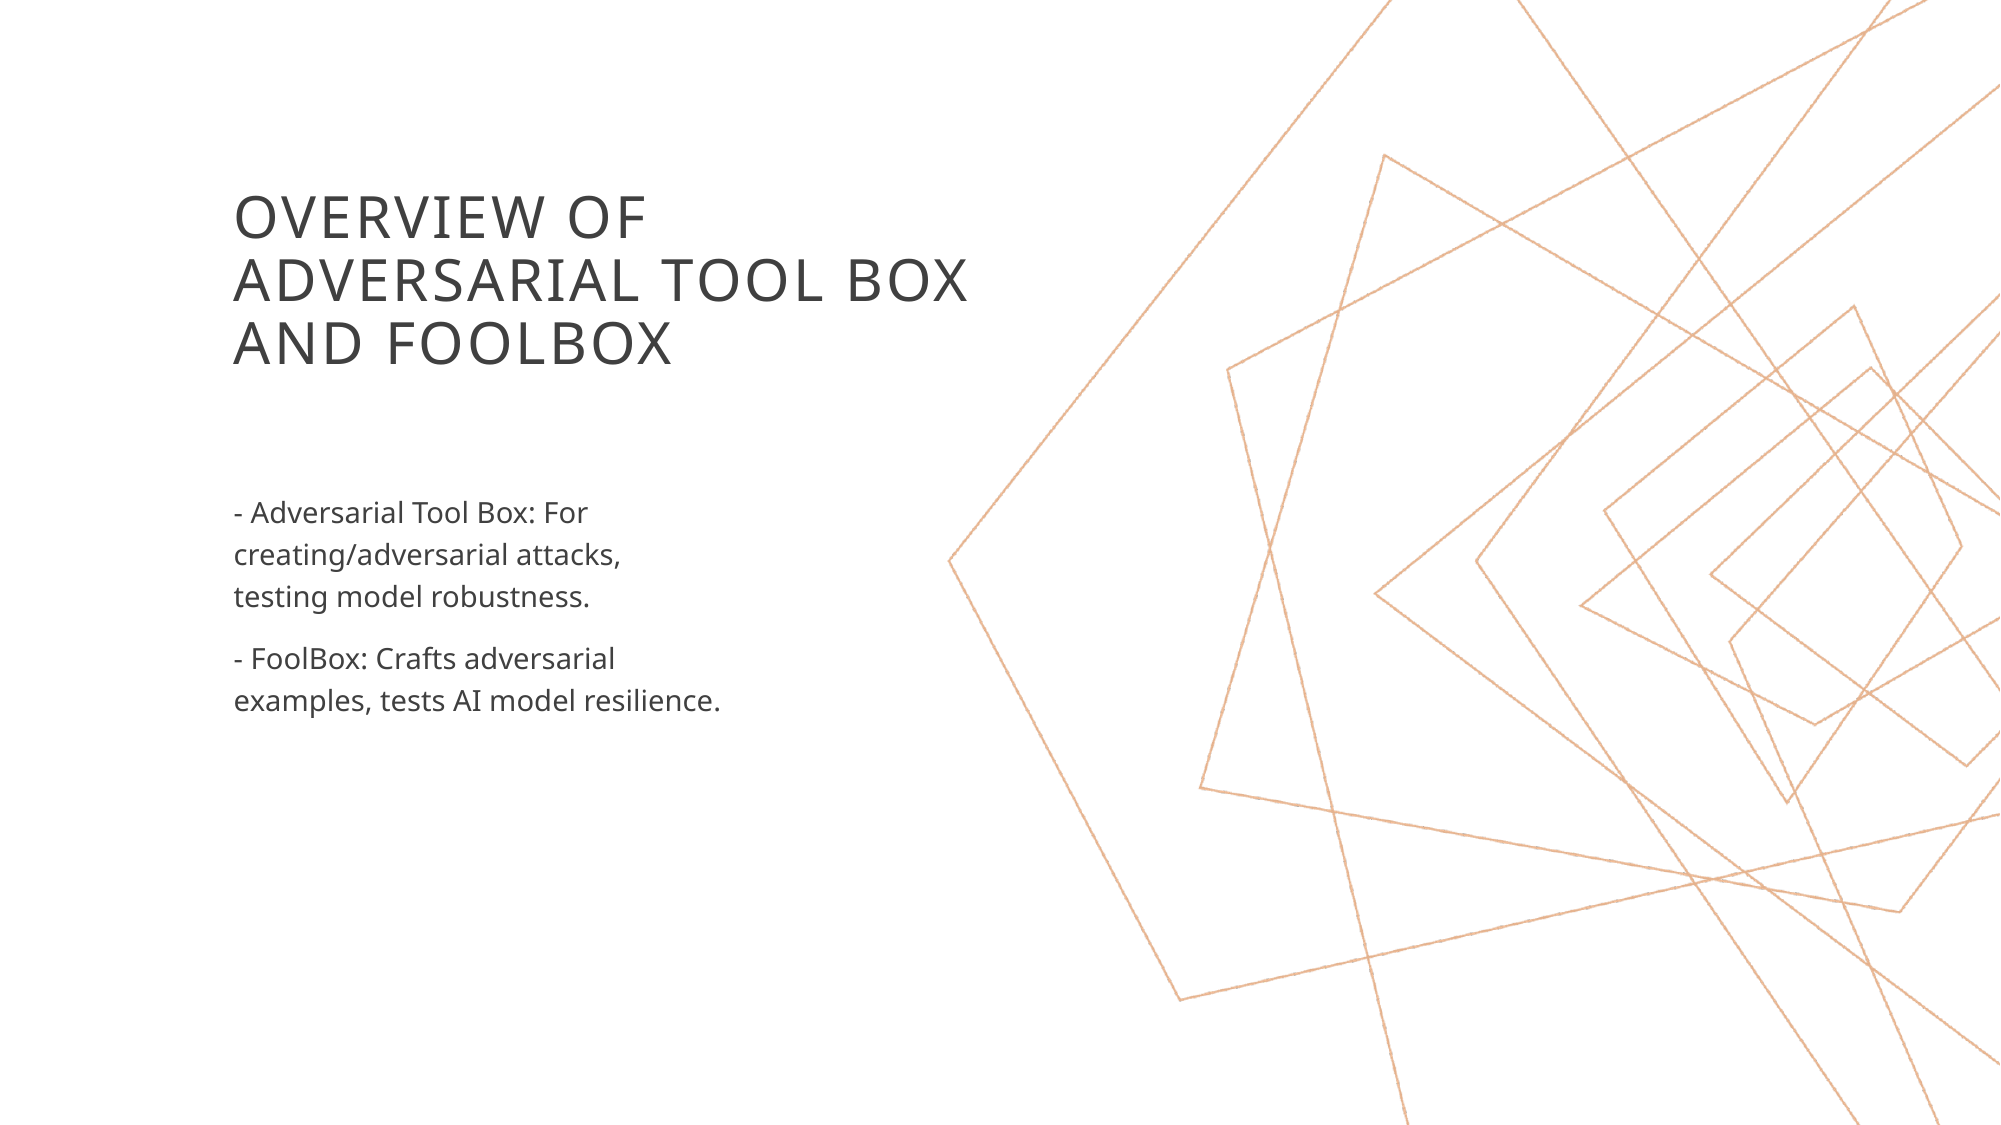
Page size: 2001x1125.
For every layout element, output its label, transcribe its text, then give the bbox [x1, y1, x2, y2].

list - Adversarial Tool Box: For creating/adversarial attacks, testing model robustness. - FoolBox: Crafts adversarial examples, tests AI model resilience. [218, 479, 740, 893]
picture [900, 0, 2000, 1125]
title Overview of Adversarial Tool Box and FoolBox [218, 167, 1044, 385]
